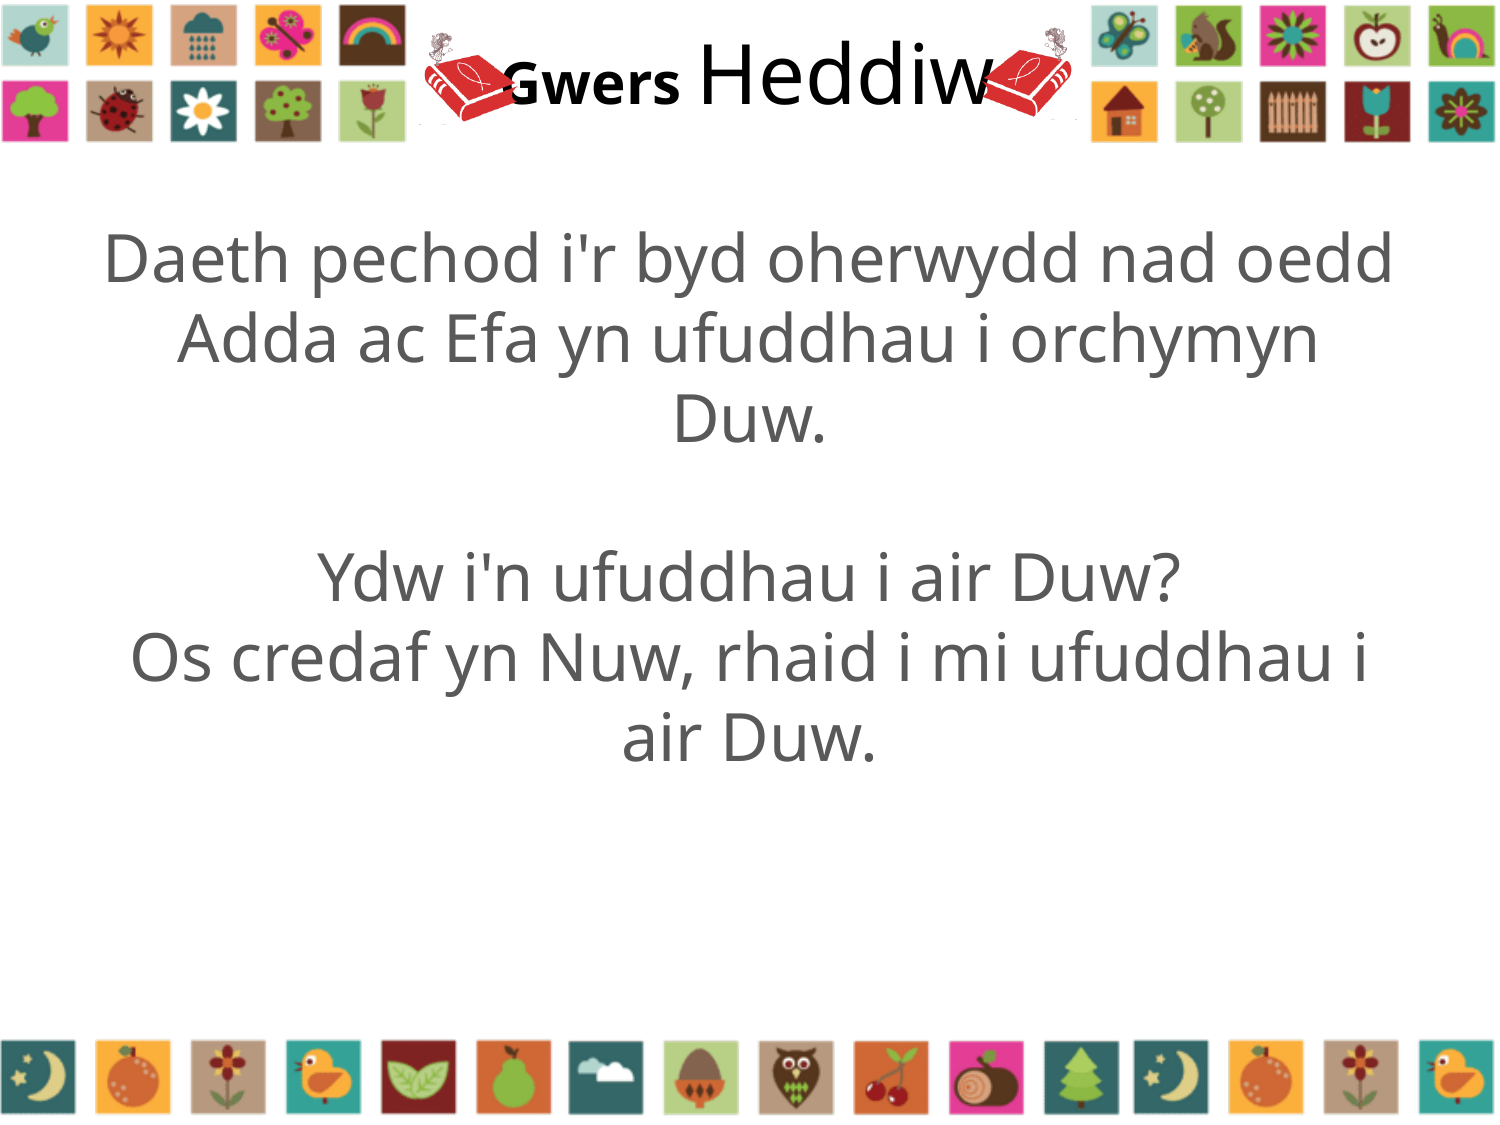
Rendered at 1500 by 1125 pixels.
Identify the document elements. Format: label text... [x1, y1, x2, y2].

picture [950, 3, 1500, 150]
picture [0, 3, 550, 150]
text_box Gwers Heddiw [425, 13, 1077, 129]
text_box Daeth pechod i'r byd oherwydd nad oedd Adda ac Efa yn ufuddhau i orchymyn Duw. Ydw i'n ufuddhau i air Duw? Os credaf yn Nuw, rhaid i mi ufuddhau i air Duw. [76, 208, 1424, 783]
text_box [0, 1028, 1500, 1118]
